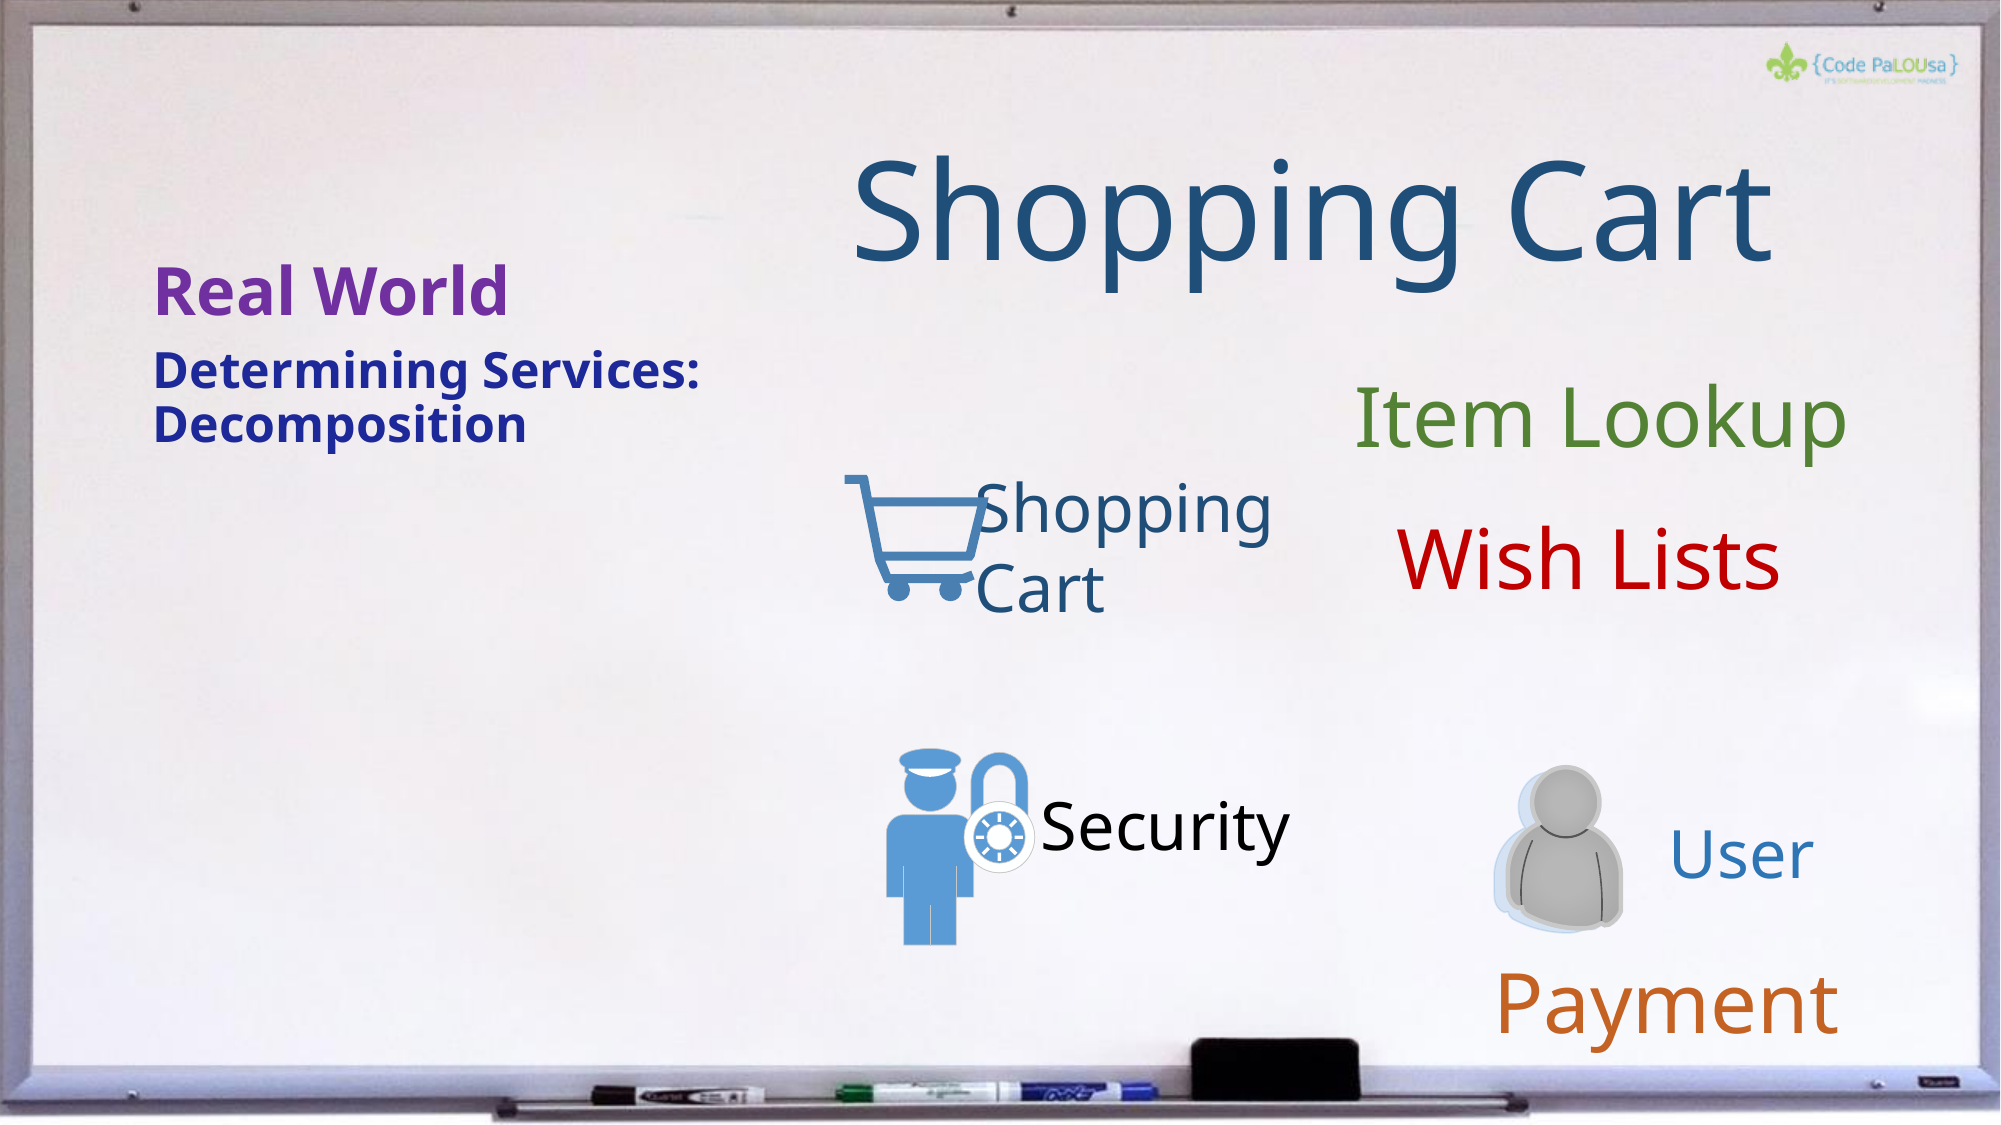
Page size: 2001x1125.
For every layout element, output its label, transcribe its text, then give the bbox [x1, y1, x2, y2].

title Real World [137, 75, 783, 337]
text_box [1484, 761, 1814, 944]
text_box Item Lookup [1339, 357, 1865, 472]
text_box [875, 741, 1284, 963]
list Determining Services: Decomposition [137, 337, 783, 963]
text_box Payment [1478, 943, 1855, 1058]
text_box Wish Lists [1381, 498, 1799, 614]
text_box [843, 457, 1270, 635]
picture [0, 0, 2001, 1125]
text_box Shopping Cart [835, 115, 1790, 296]
